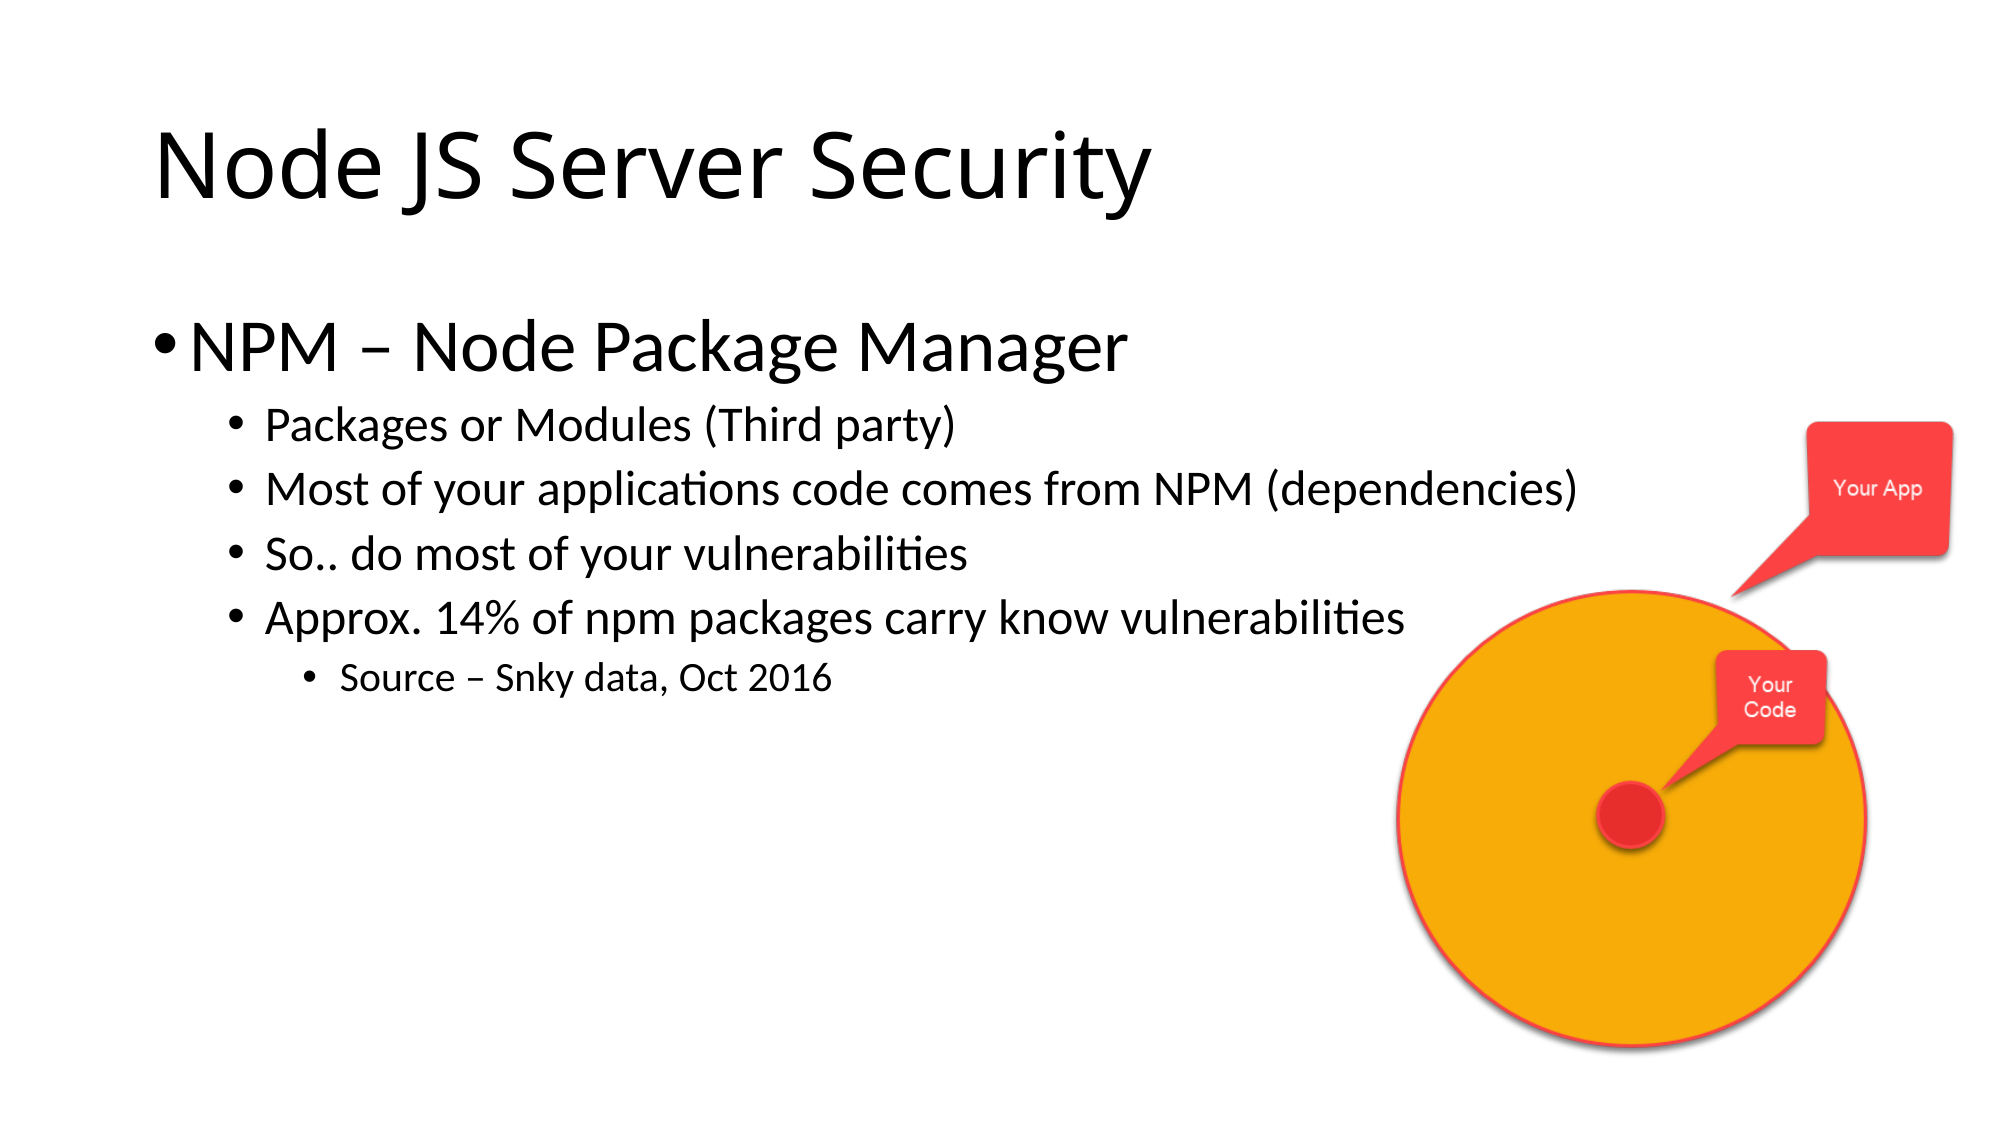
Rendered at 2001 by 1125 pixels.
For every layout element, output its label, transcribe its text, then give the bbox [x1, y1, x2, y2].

title Node JS Server Security [137, 59, 1863, 278]
list NPM – Node Package Manager Packages or Modules (Third party) Most of your applications code comes from NPM (dependencies) So.. do most of your vulnerabilities Approx. 14% of npm packages carry know vulnerabilities Source – Snky data, Oct 2016 [137, 299, 1863, 1014]
picture [1349, 415, 1966, 1092]
